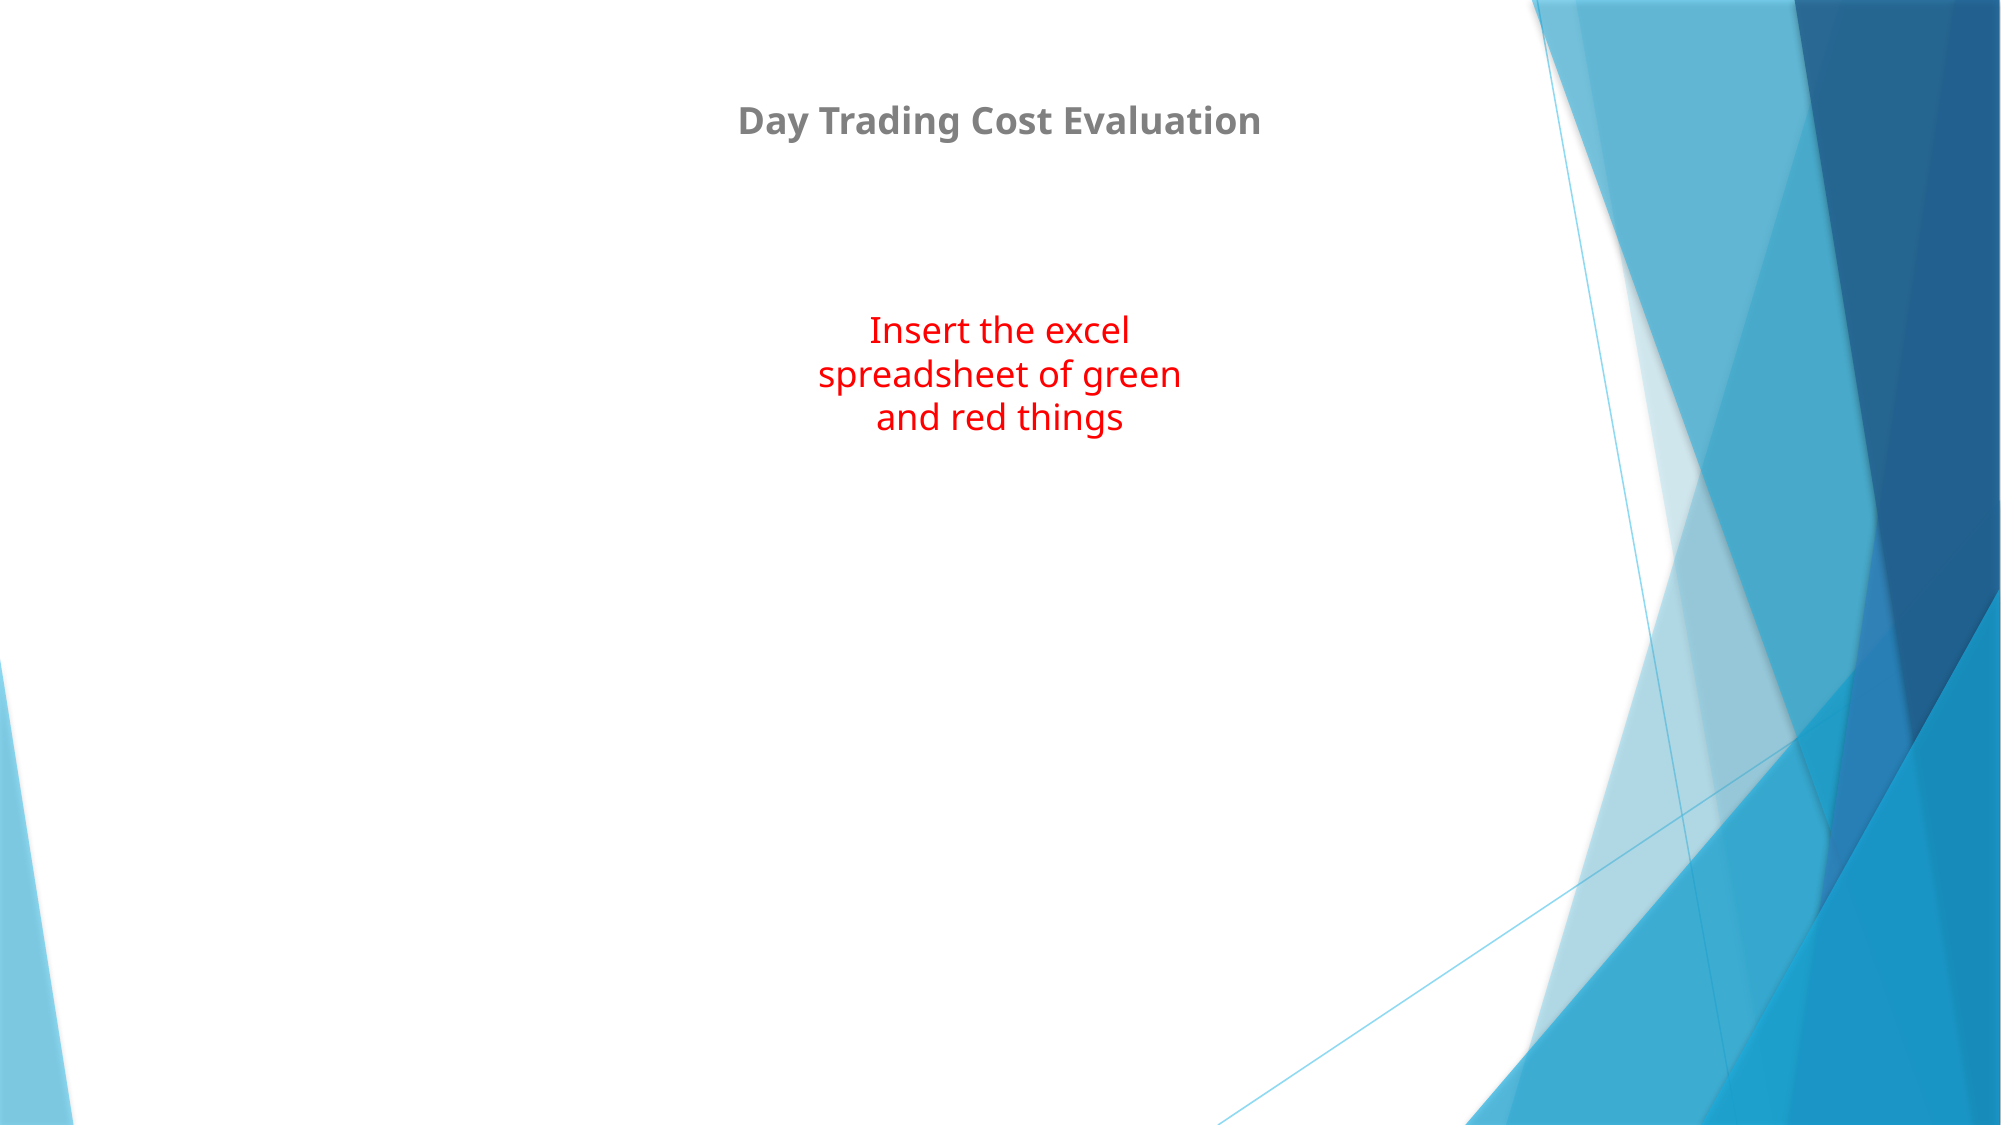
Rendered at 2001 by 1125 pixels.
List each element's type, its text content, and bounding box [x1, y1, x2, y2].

text_box Insert the excel spreadsheet of green and red things [801, 299, 1199, 487]
list Day Trading Cost Evaluation [585, 89, 1415, 158]
